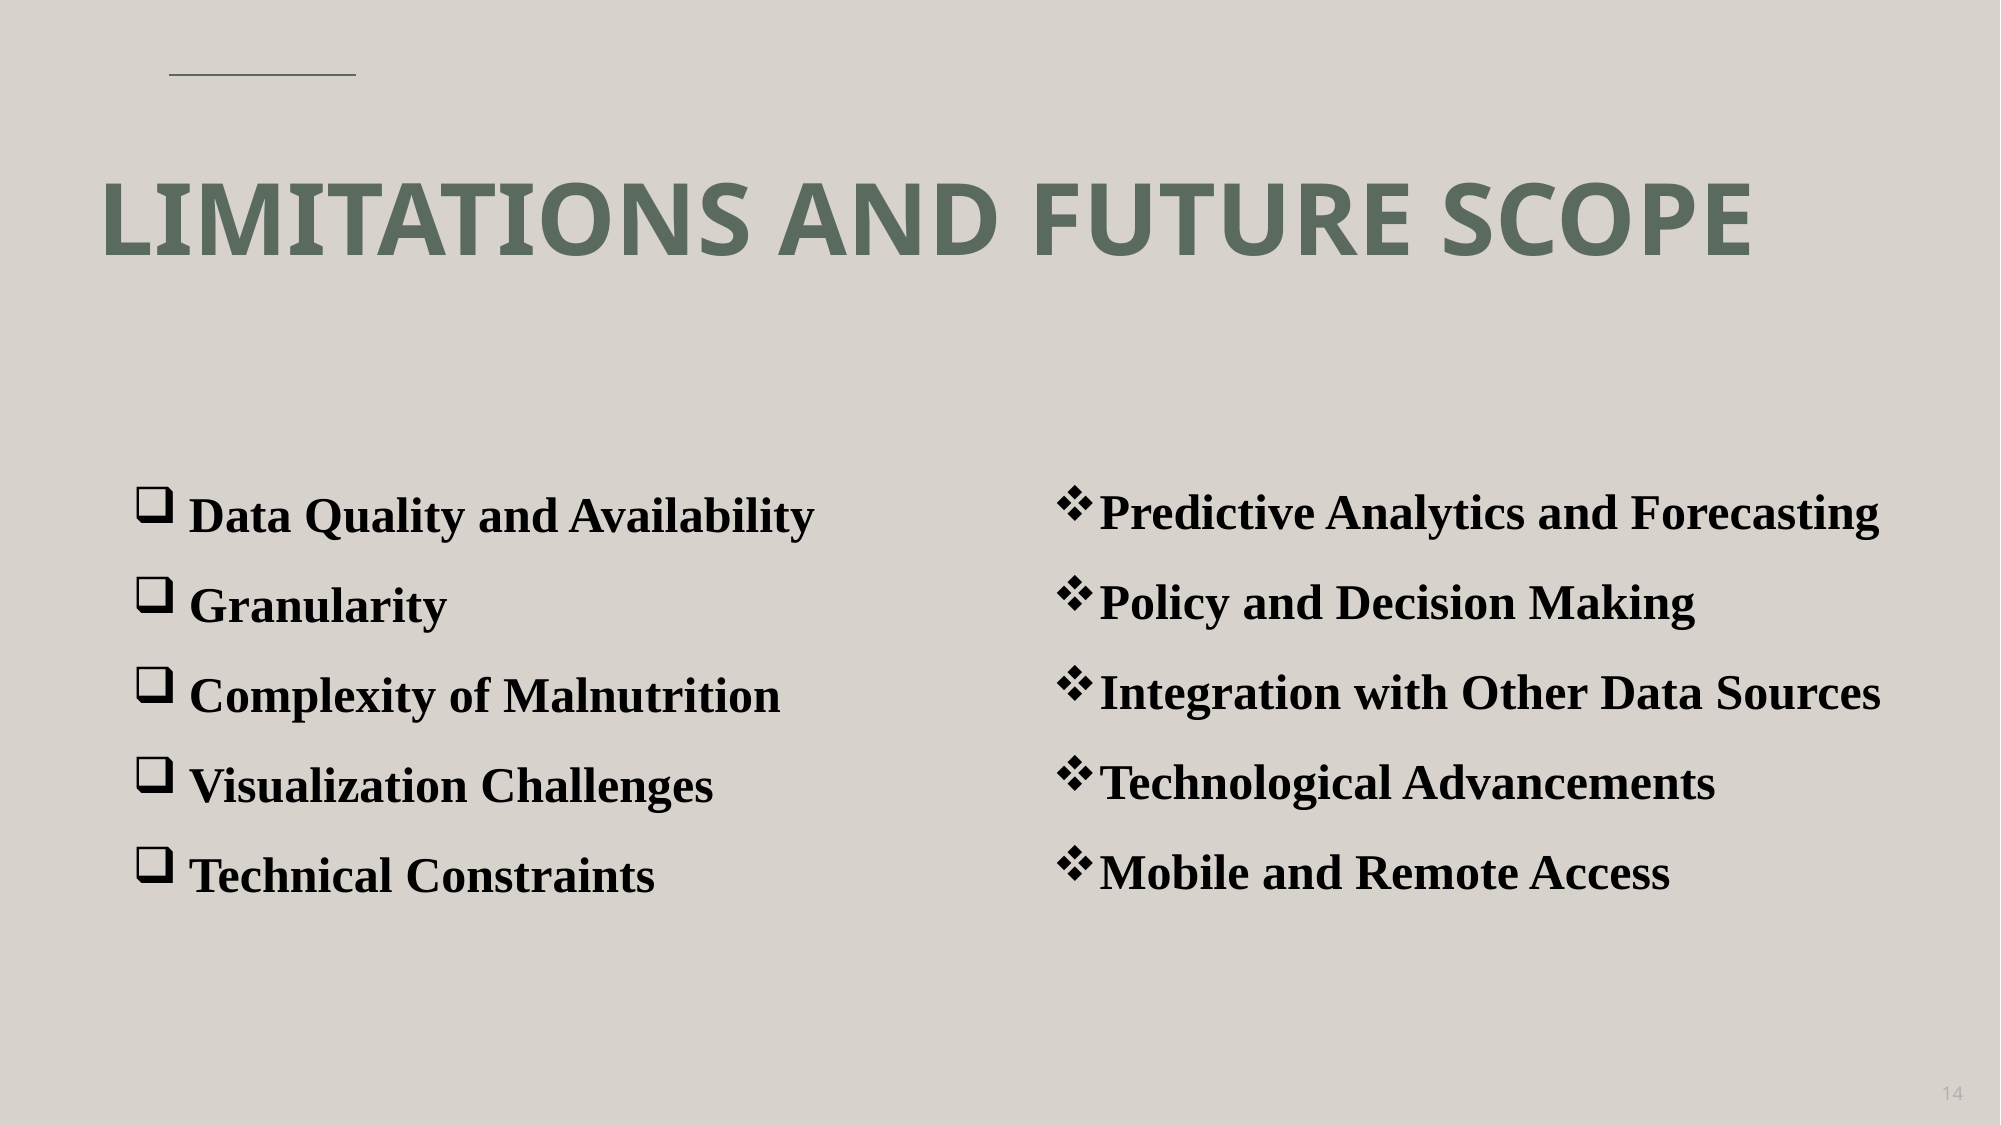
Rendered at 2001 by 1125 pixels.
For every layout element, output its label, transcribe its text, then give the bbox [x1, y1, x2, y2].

title LIMITATIONS AND FUTURE SCOPE [82, 109, 1917, 336]
text_box Data Quality and Availability Granularity Complexity of Malnutrition Visualization Challenges Technical Constraints [117, 444, 838, 970]
slide_number 14 [1528, 1064, 1979, 1124]
text_box Predictive Analytics and Forecasting Policy and Decision Making Integration with Other Data Sources Technological Advancements Mobile and Remote Access [1038, 442, 1917, 907]
